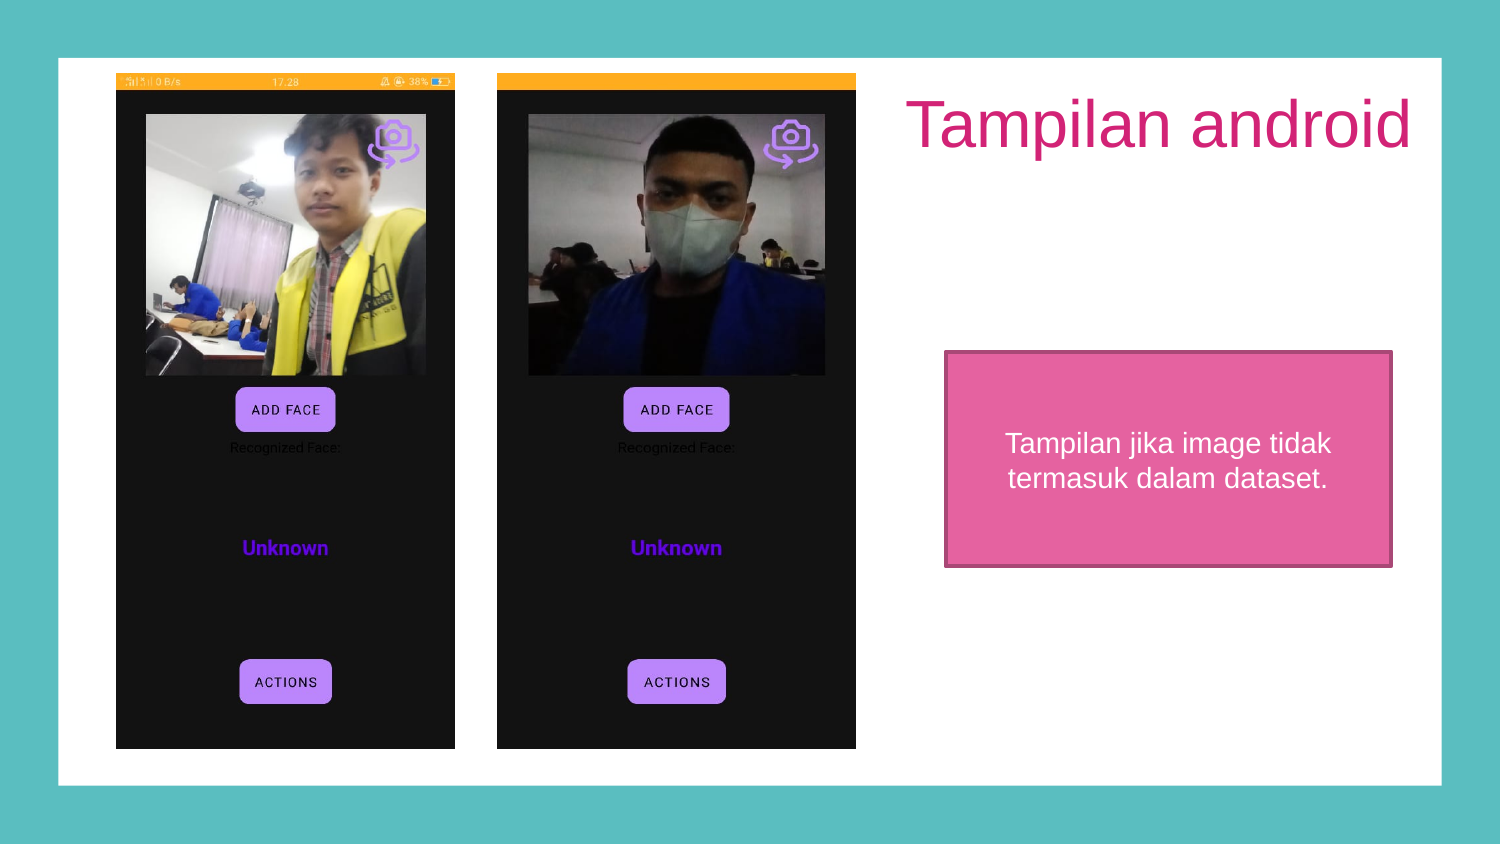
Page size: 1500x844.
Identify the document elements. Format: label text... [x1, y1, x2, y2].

picture [496, 73, 856, 749]
picture [116, 73, 455, 749]
text_box Tampilan jika image tidak termasuk dalam dataset. [944, 350, 1393, 568]
text_box Tampilan android [858, 73, 1500, 169]
